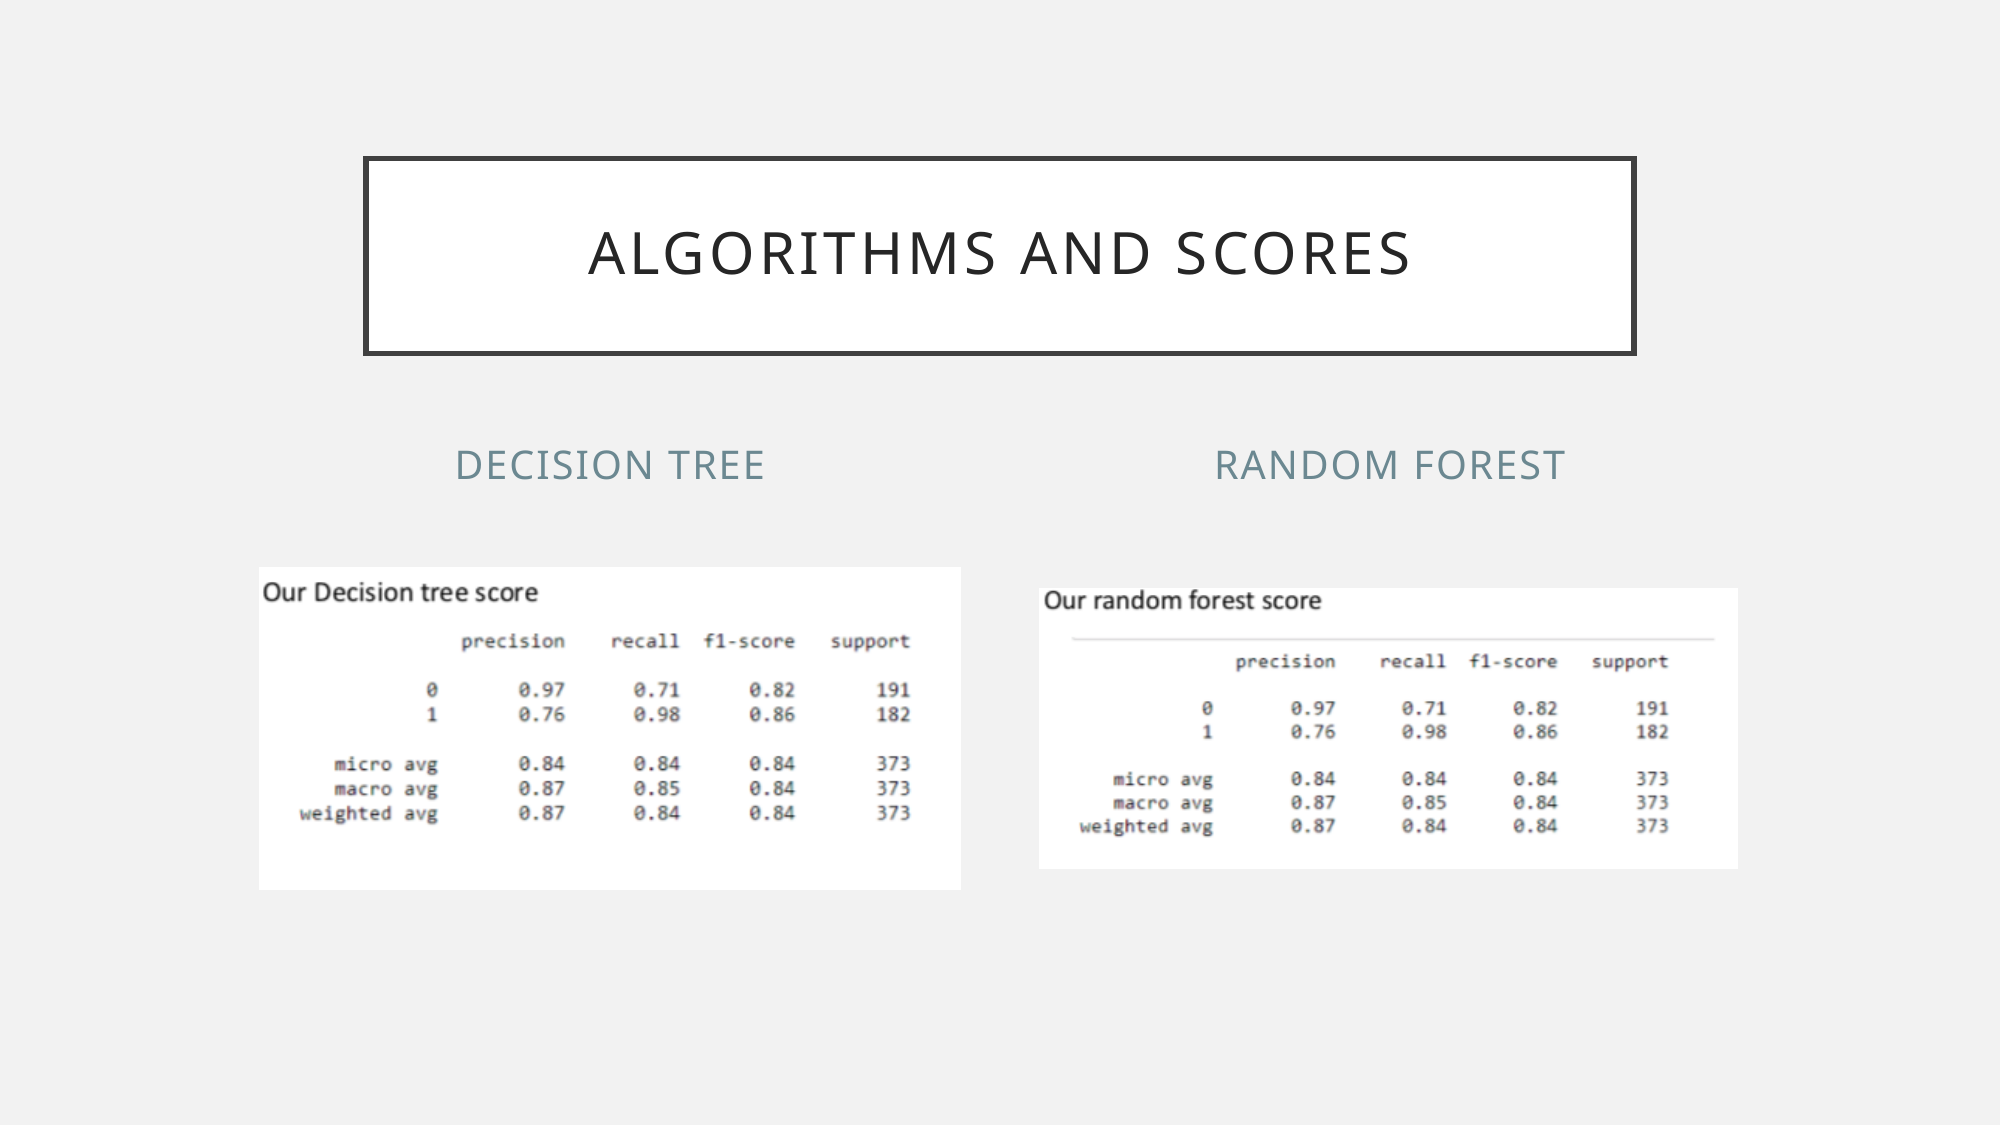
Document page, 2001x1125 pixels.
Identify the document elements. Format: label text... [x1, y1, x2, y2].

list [259, 567, 961, 890]
list DECISION TREE [259, 379, 961, 495]
list RANDOM FOREST [1039, 379, 1741, 495]
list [1039, 588, 1738, 869]
title ALGORITHMS AND SCORES [363, 156, 1637, 356]
